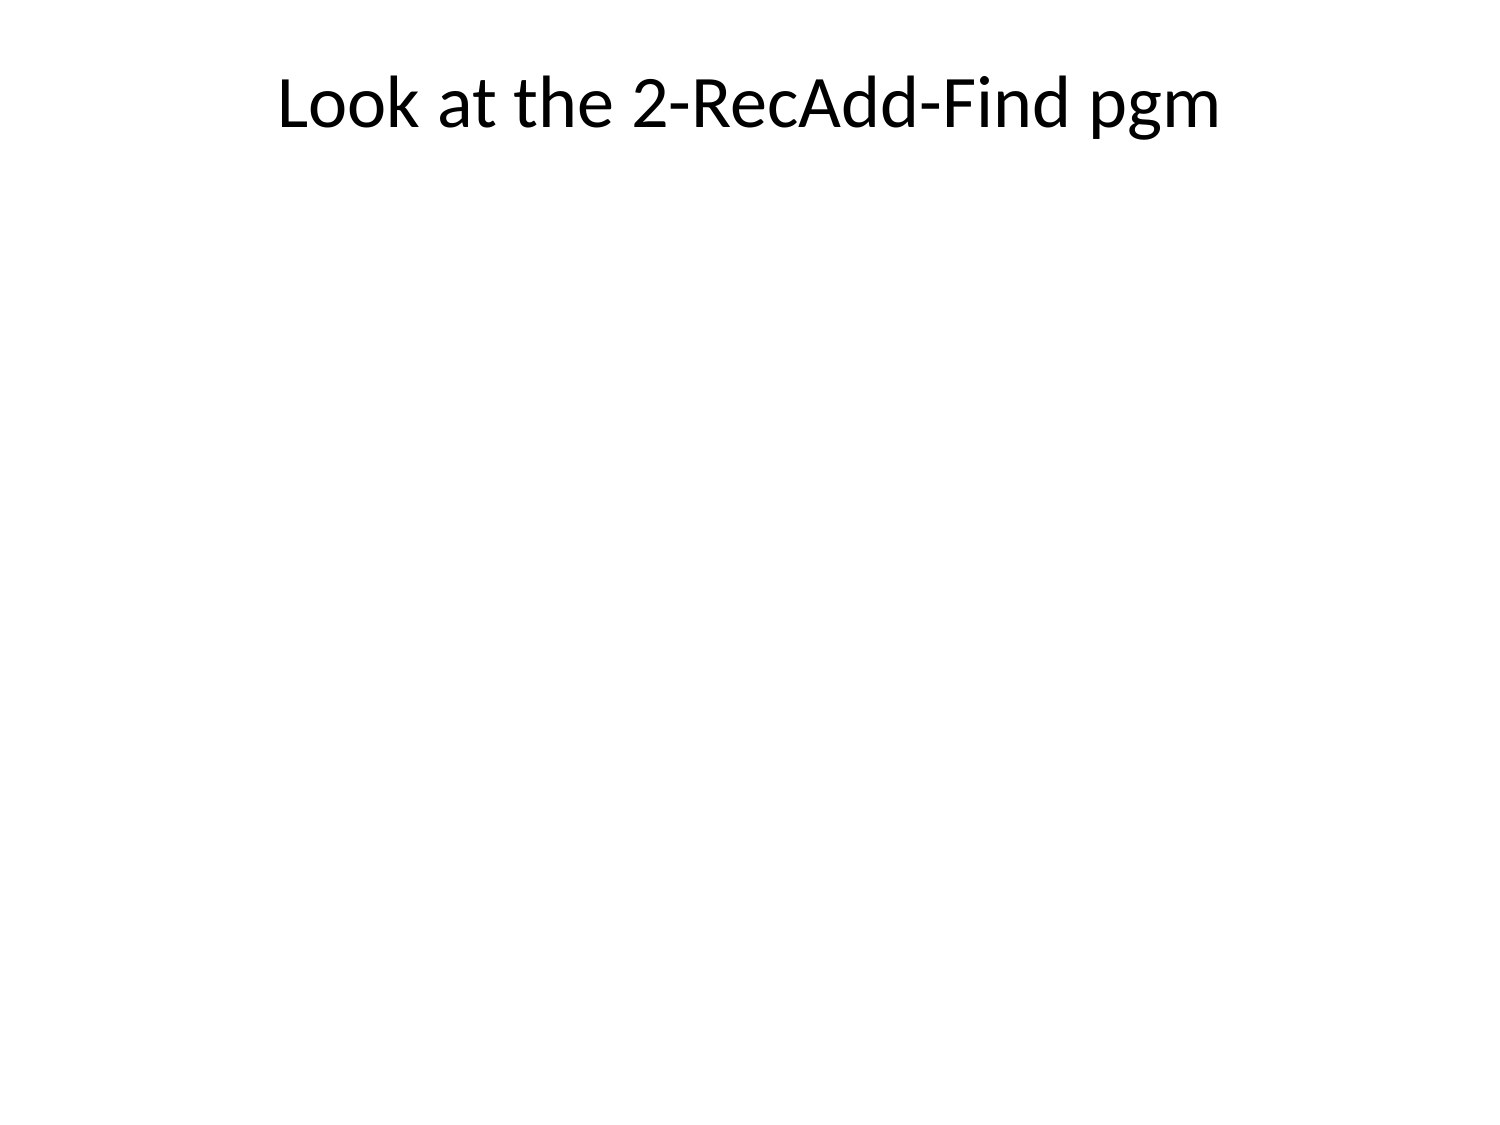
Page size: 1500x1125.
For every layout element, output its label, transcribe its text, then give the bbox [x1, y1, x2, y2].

title Look at the 2-RecAdd-Find pgm [75, 45, 1425, 150]
